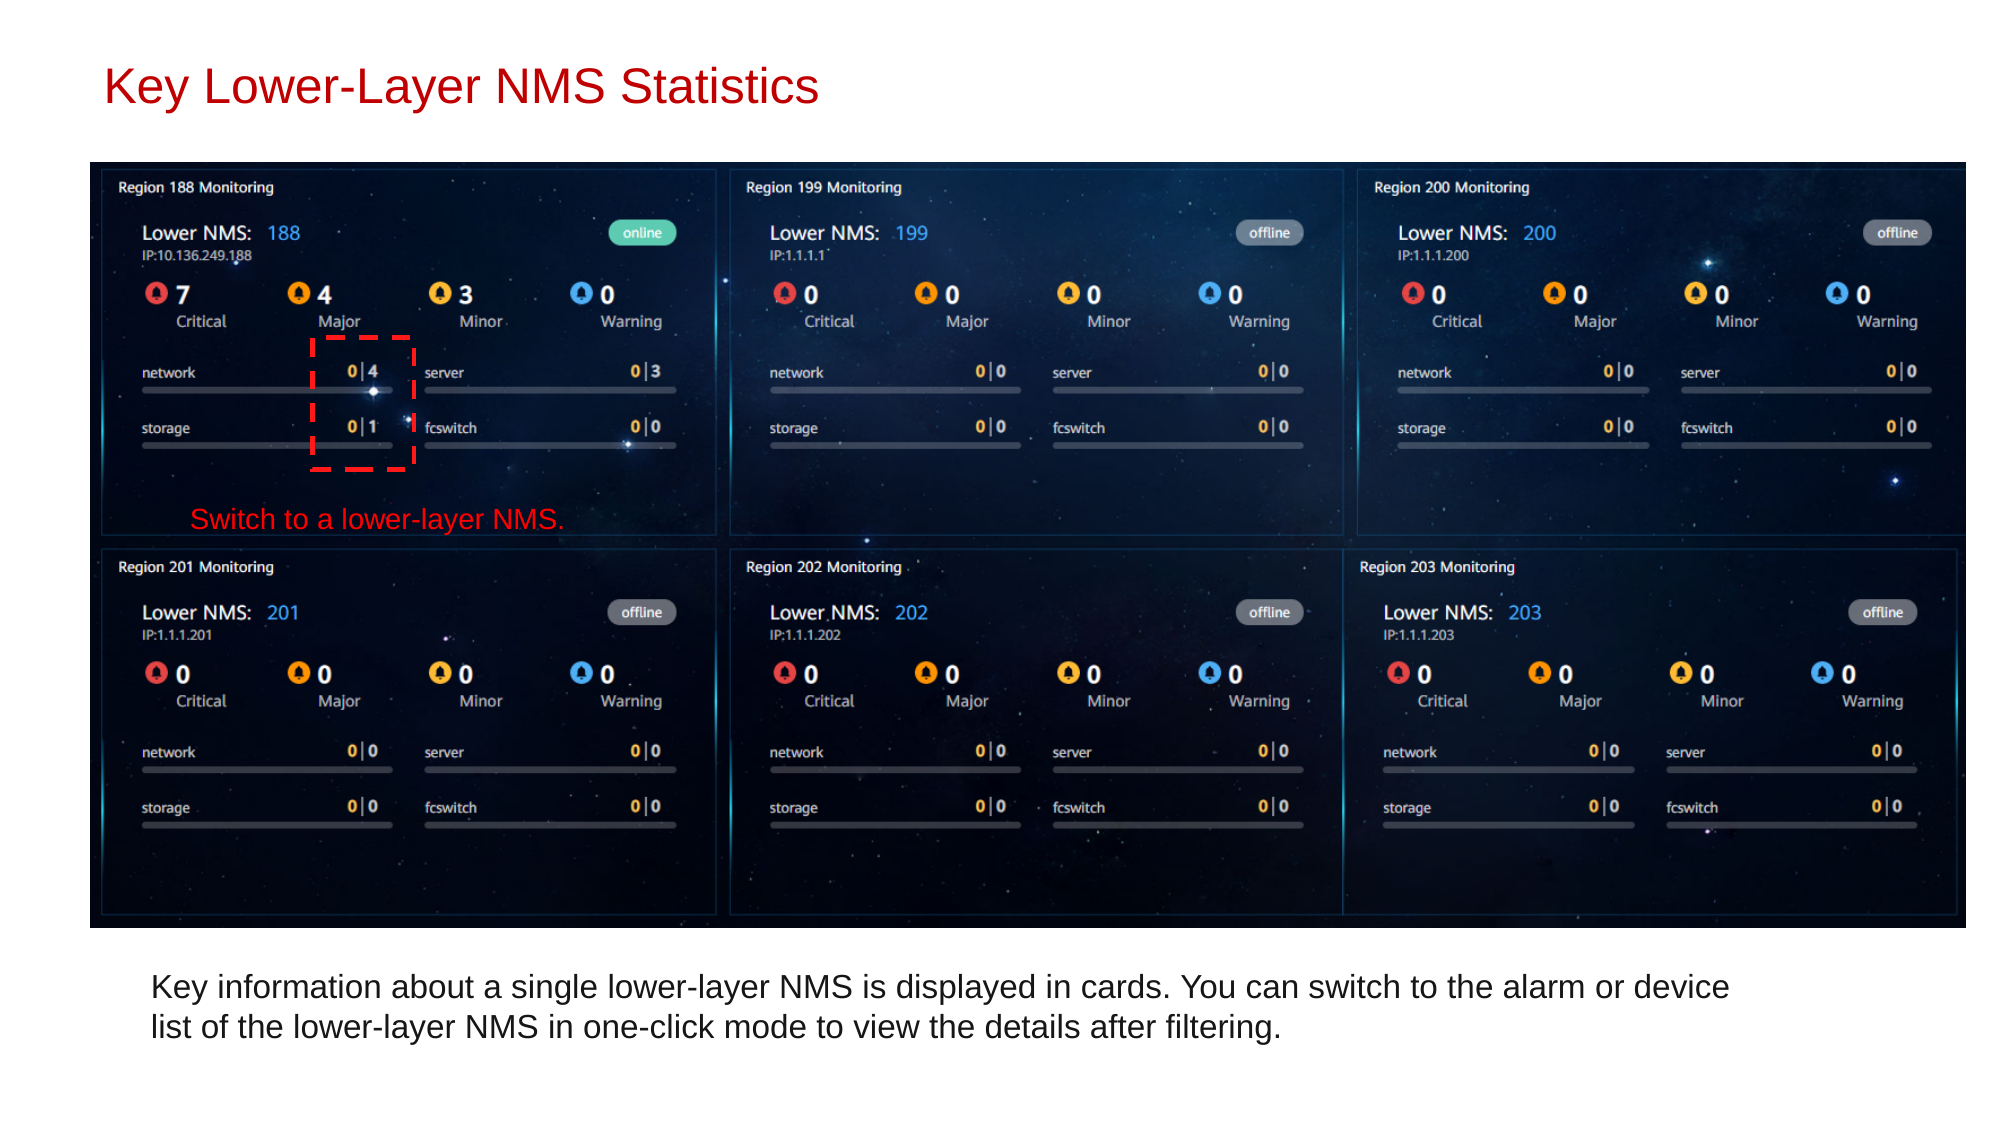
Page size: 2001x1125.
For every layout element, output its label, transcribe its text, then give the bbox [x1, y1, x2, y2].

picture [90, 162, 1966, 928]
title Key Lower-Layer NMS Statistics [90, 42, 1915, 132]
text_box Key information about a single lower-layer NMS is displayed in cards. You can switch to the alarm or device list of the lower-layer NMS in one-click mode to view the details after filtering. [136, 958, 1755, 1053]
